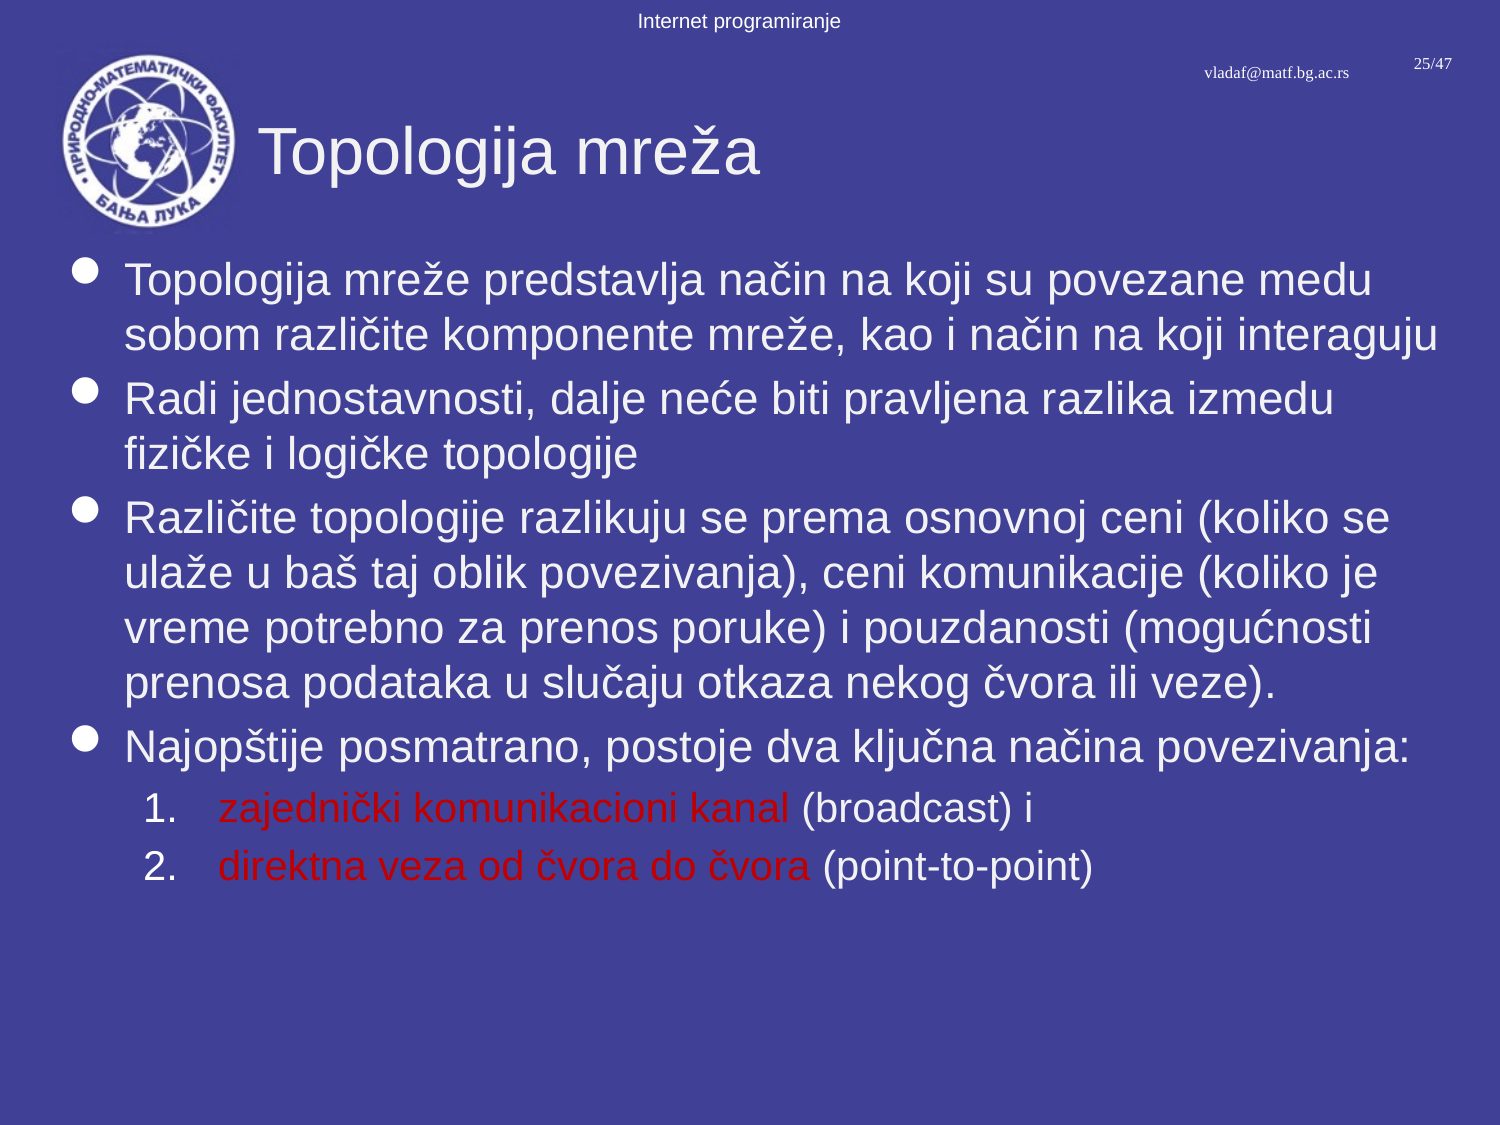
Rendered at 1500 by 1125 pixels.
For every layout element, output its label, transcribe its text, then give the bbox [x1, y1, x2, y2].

picture [55, 42, 243, 234]
title Topologija mreža [242, 54, 1388, 242]
list Topologija mreže predstavlja način na koji su povezane medu sobom različite komponente mreže, kao i način na koji interaguju Radi jednostavnosti, dalje neće biti pravljena razlika izmedu fizičke i logičke topologije Različite topologije razlikuju se prema osnovnoj ceni (koliko se ulaže u baš taj oblik povezivanja), ceni komunikacije (koliko je vreme potrebno za prenos poruke) i pouzdanosti (mogućnosti prenosa podataka u slučaju otkaza nekog čvora ili veze). Najopštije posmatrano, postoje dva ključna načina povezivanja: zajednički komunikacioni kanal (broadcast) i direktna veza od čvora do čvora (point-to-point) [53, 242, 1483, 598]
